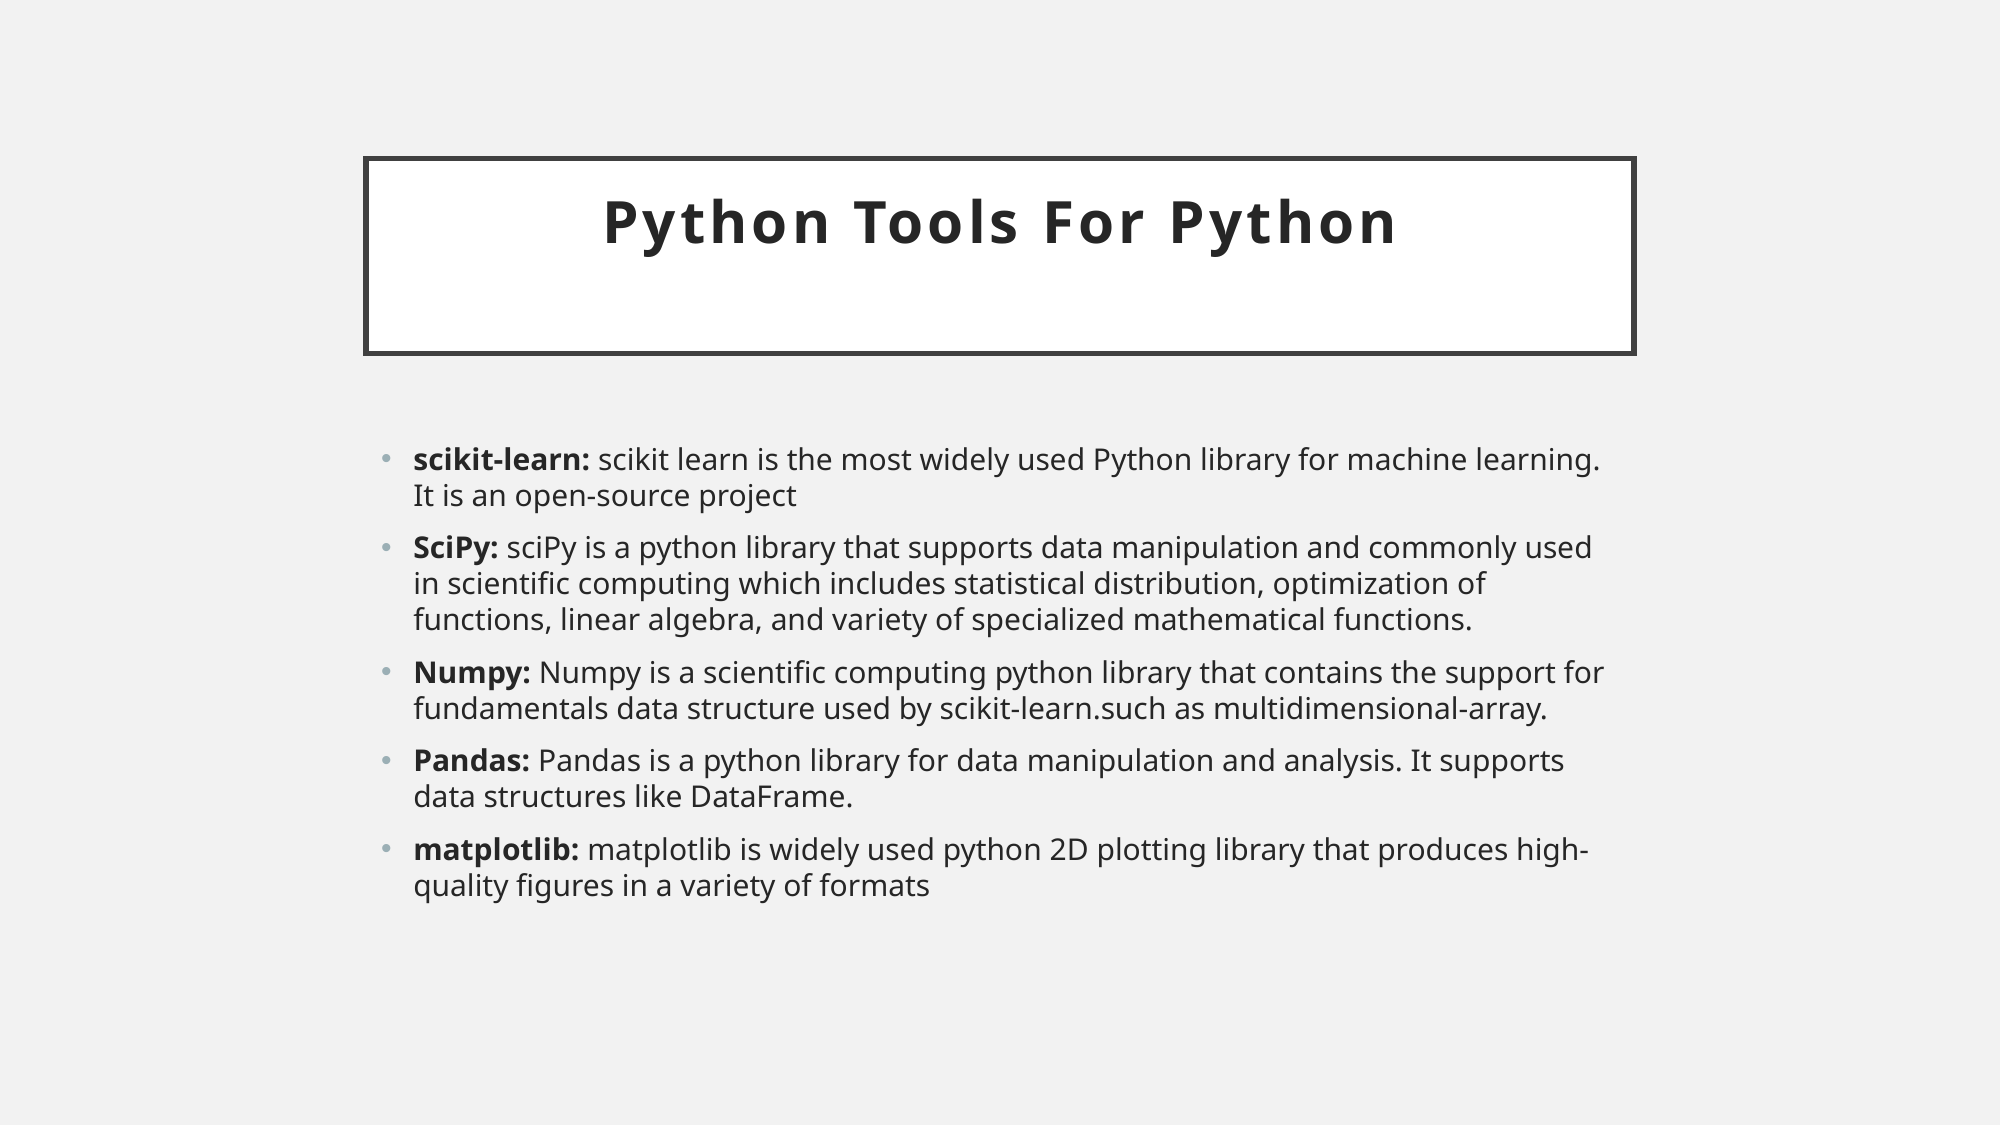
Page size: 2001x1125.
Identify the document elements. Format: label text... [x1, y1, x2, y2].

list scikit-learn: scikit learn is the most widely used Python library for machine learning. It is an open-source project SciPy: sciPy is a python library that supports data manipulation and commonly used in scientific computing which includes statistical distribution, optimization of functions, linear algebra, and variety of specialized mathematical functions. Numpy: Numpy is a scientific computing python library that contains the support for fundamentals data structure used by scikit-learn.such as multidimensional-array. Pandas: Pandas is a python library for data manipulation and analysis. It supports data structures like DataFrame. matplotlib: matplotlib is widely used python 2D plotting library that produces high-quality figures in a variety of formats [366, 432, 1634, 942]
title Python Tools For Python [363, 156, 1637, 356]
